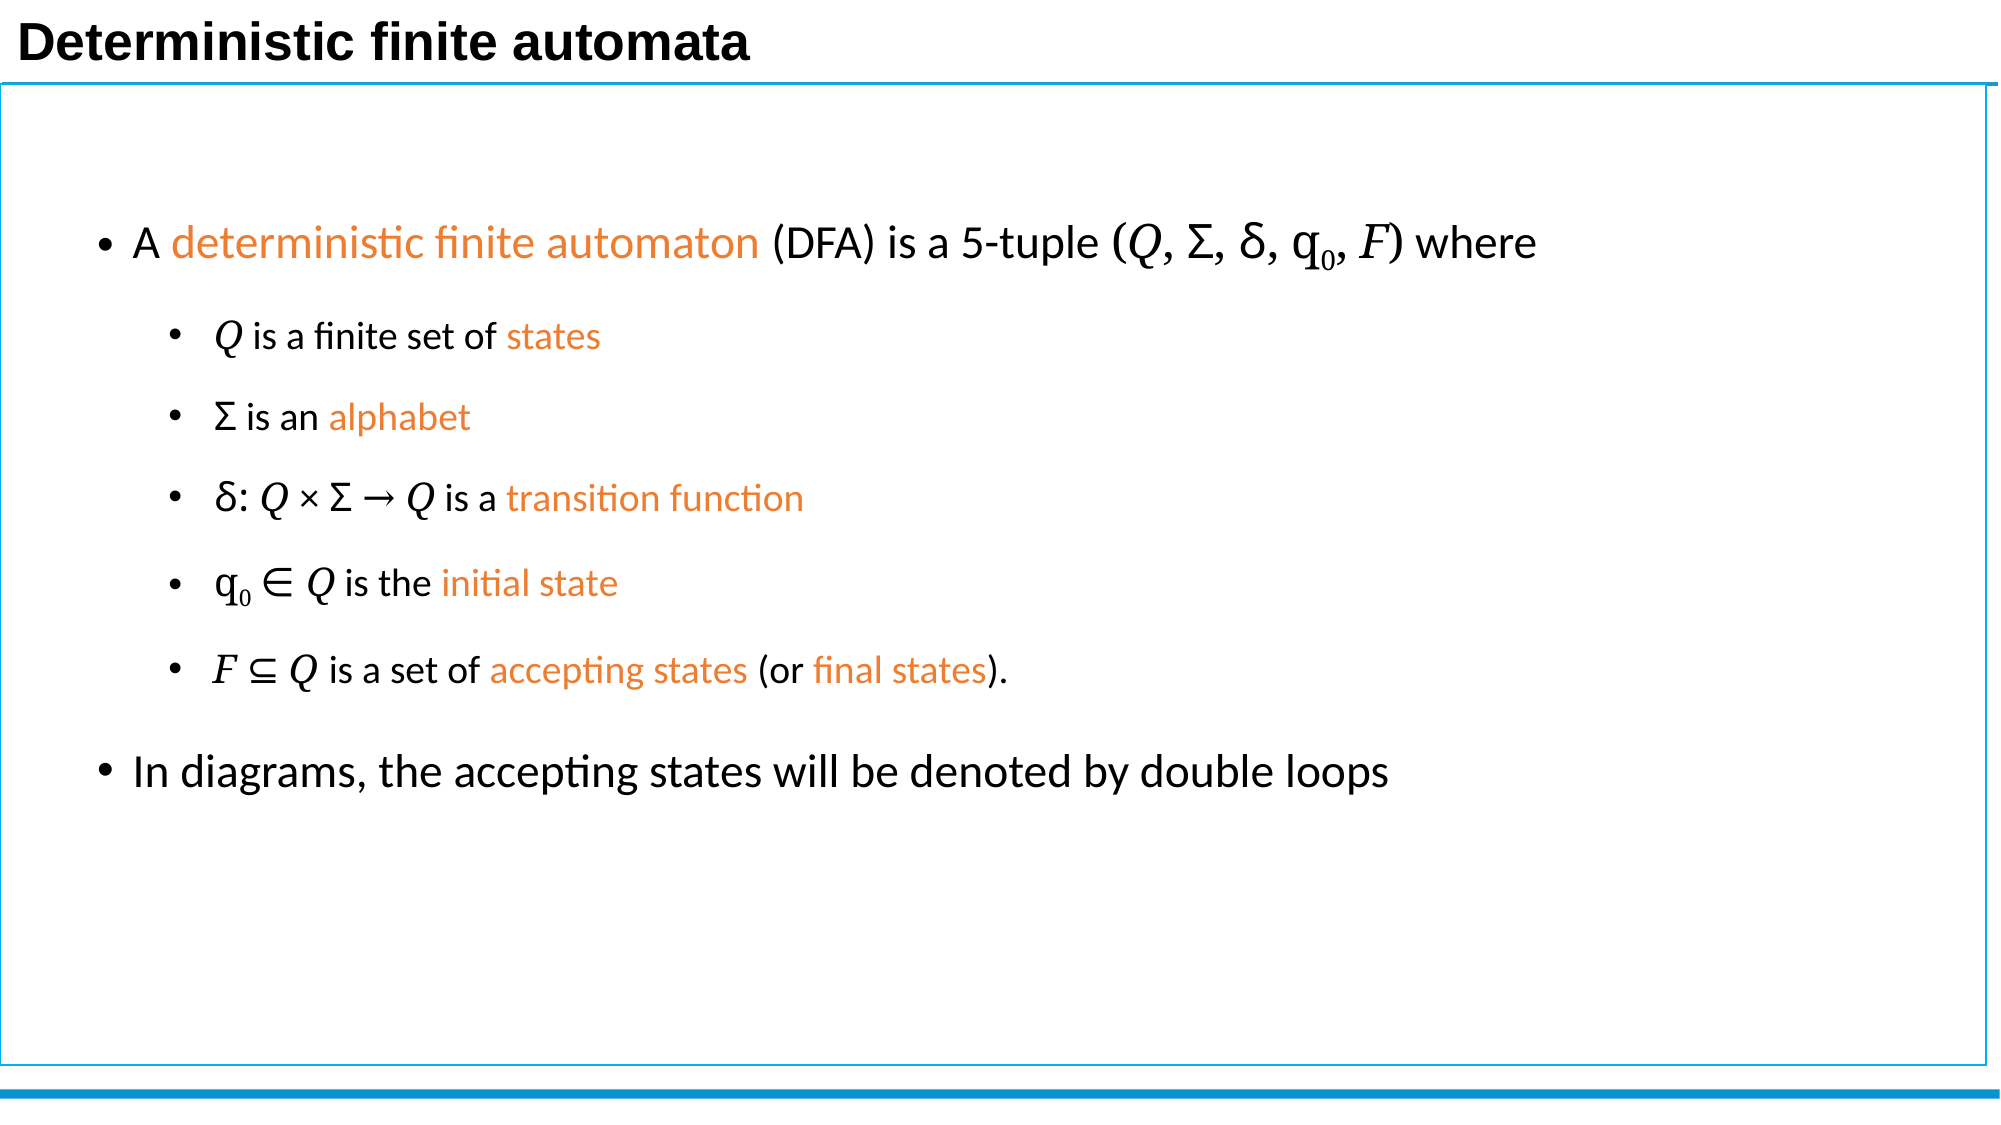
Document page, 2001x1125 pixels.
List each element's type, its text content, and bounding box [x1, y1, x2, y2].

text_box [0, 83, 1986, 1066]
text_box Deterministic finite automata [14, 7, 1198, 72]
text_box [0, 1089, 2000, 1099]
